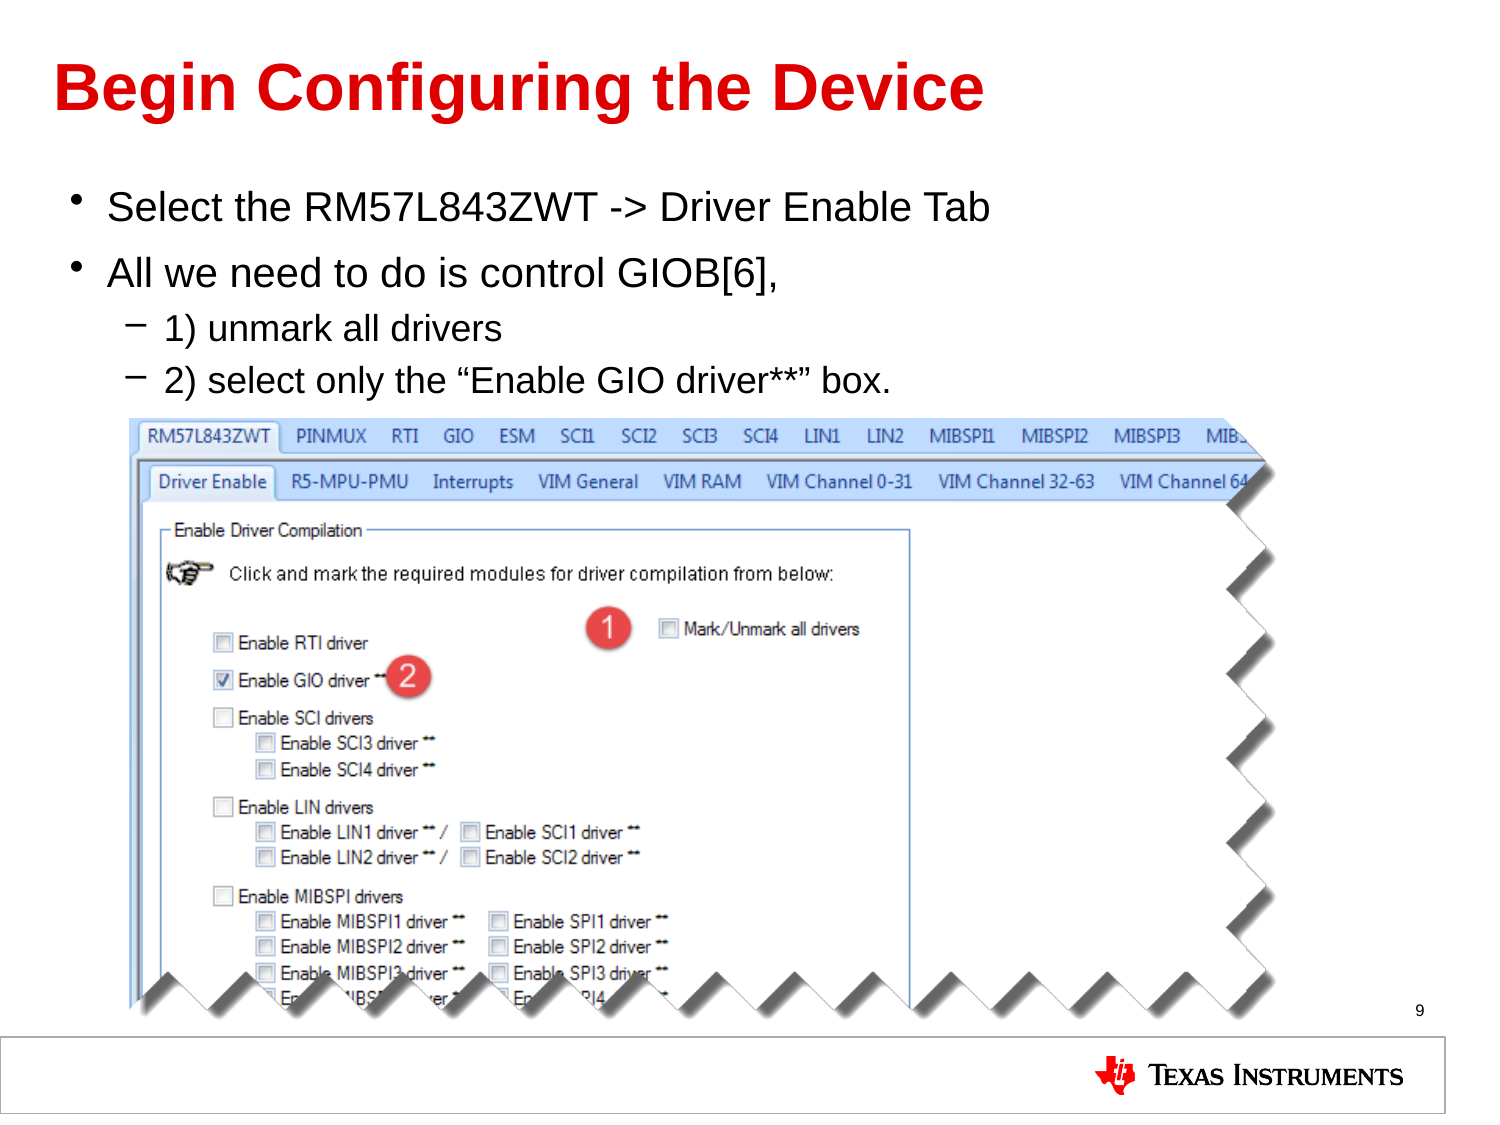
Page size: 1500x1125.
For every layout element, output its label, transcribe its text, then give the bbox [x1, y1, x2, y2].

title Begin Configuring the Device [37, 23, 1426, 158]
picture [1095, 1056, 1403, 1095]
picture [129, 418, 1290, 1035]
list Select the RM57L843ZWT -> Driver Enable Tab All we need to do is control GIOB[6], 1) unmark all drivers 2) select only the “Enable GIO driver**” box. [54, 171, 1444, 984]
slide_number 9 [1295, 992, 1440, 1027]
